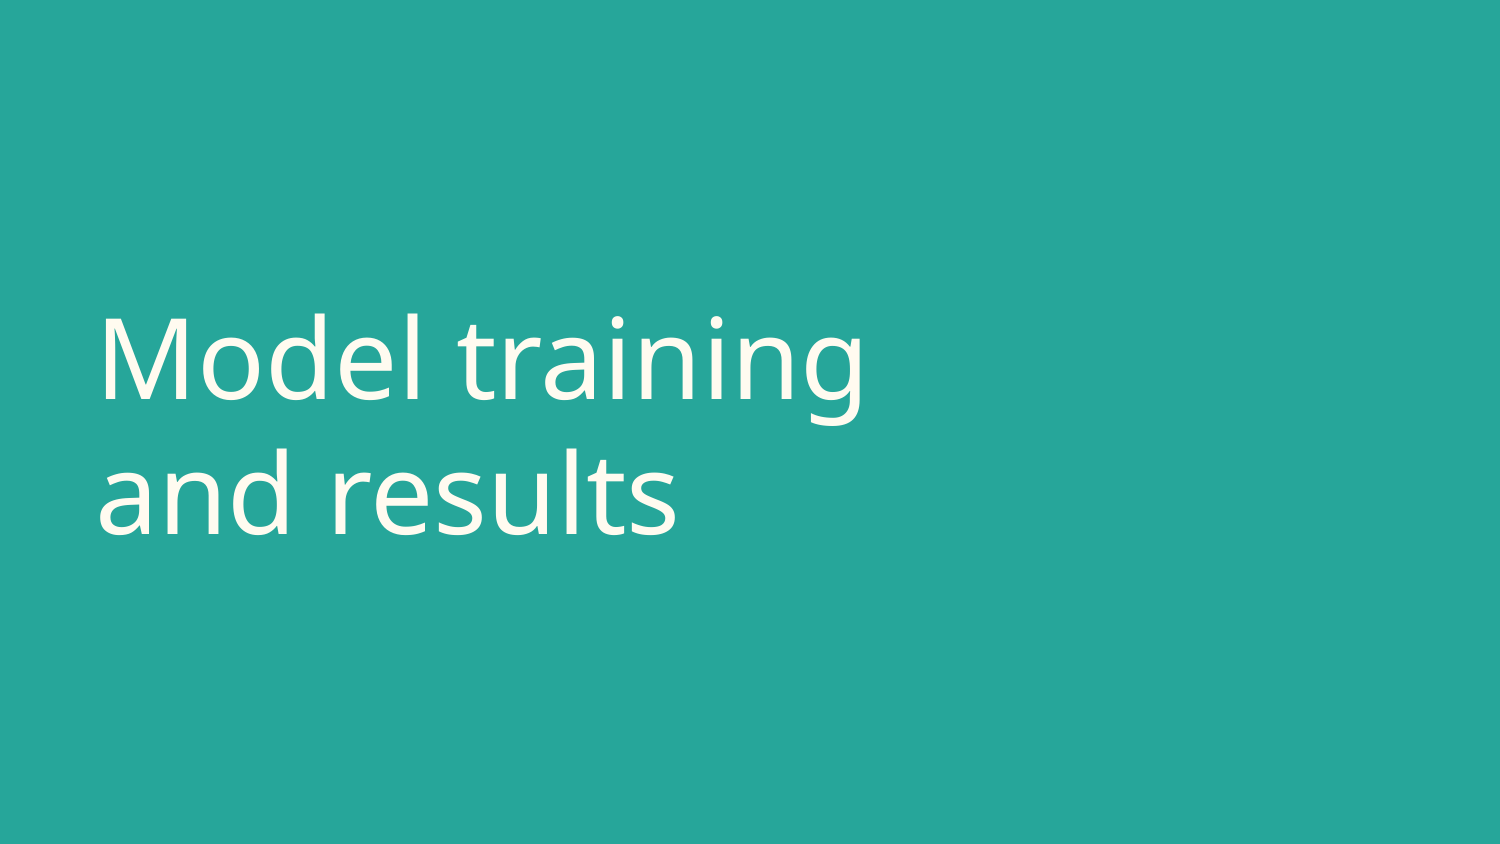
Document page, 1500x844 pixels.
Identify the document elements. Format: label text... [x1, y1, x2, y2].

title Model training and results [80, 86, 1000, 758]
